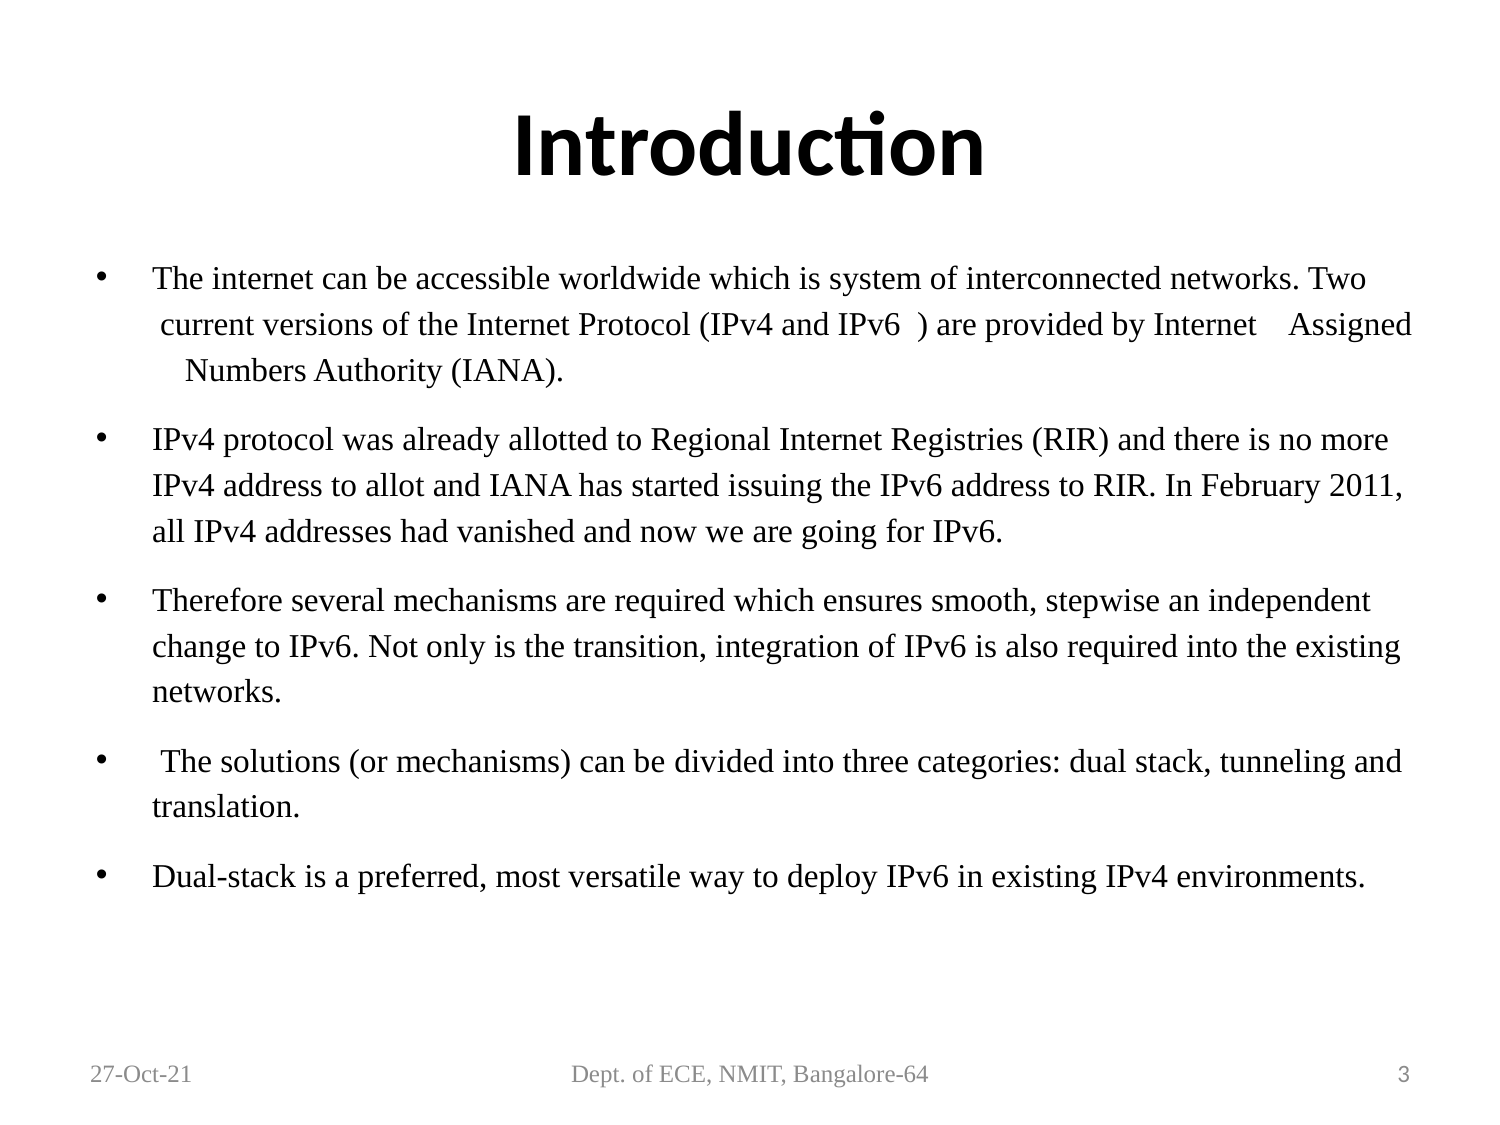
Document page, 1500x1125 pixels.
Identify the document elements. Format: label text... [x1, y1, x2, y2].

footer Dept. of ECE, NMIT, Bangalore-64 [512, 1042, 988, 1103]
slide_number 3 [1074, 1042, 1425, 1103]
slide_number 27-Oct-21 [75, 1042, 225, 1103]
title Introduction [75, 45, 1425, 233]
list The internet can be accessible worldwide which is system of interconnected networks. Two current versions of the Internet Protocol (IPv4 and IPv6 ) are provided by Internet Assigned Numbers Authority (IANA). IPv4 protocol was already allotted to Regional Internet Registries (RIR) and there is no more IPv4 address to allot and IANA has started issuing the IPv6 address to RIR. In February 2011, all IPv4 addresses had vanished and now we are going for IPv6. Therefore several mechanisms are required which ensures smooth, stepwise an independent change to IPv6. Not only is the transition, integration of IPv6 is also required into the existing networks. The solutions (or mechanisms) can be divided into three categories: dual stack, tunneling and translation. Dual-stack is a preferred, most versatile way to deploy IPv6 in existing IPv4 environments. [80, 112, 1431, 956]
